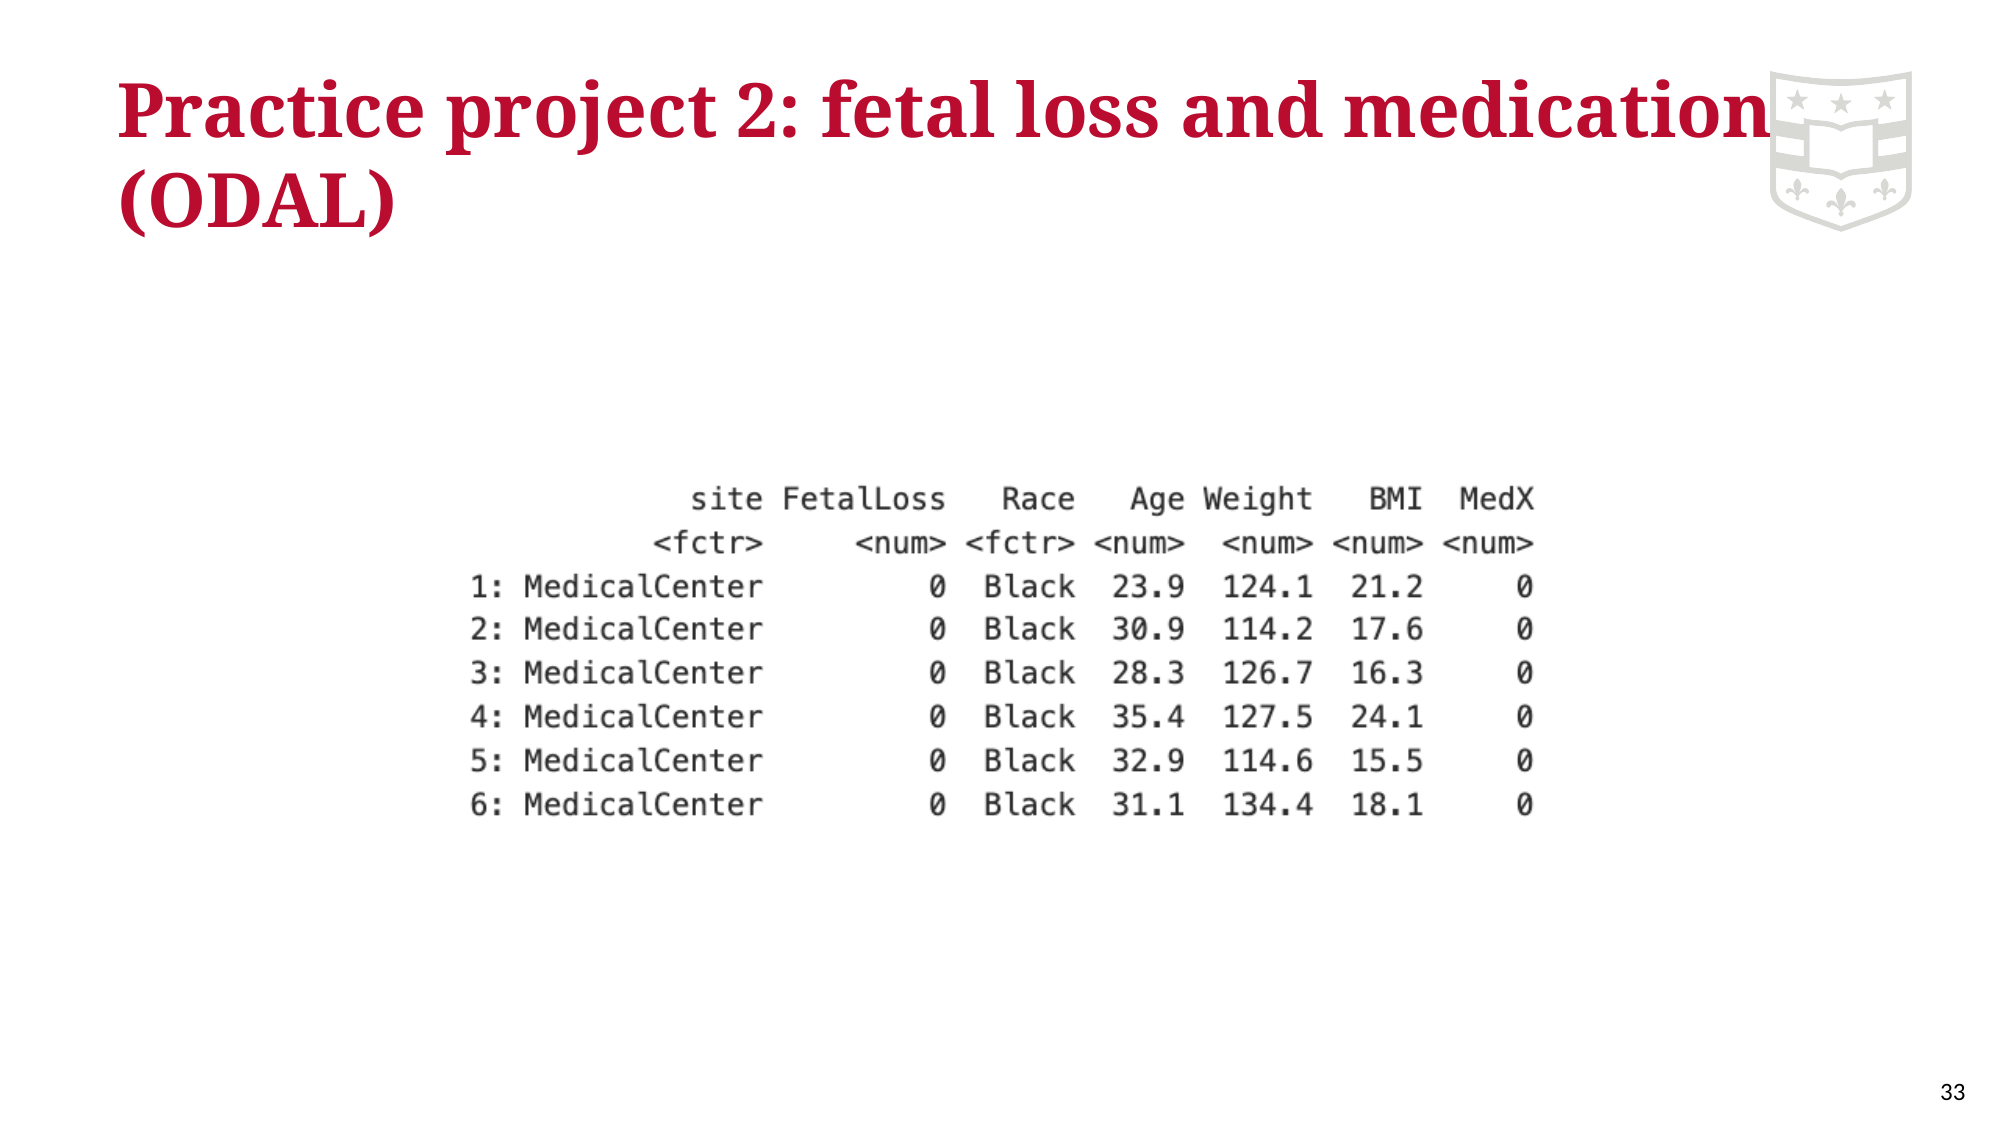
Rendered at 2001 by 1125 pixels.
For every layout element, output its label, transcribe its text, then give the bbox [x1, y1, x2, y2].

picture [1902, 71, 1912, 232]
title Practice project 2: fetal loss and medication (ODAL) [102, 71, 1902, 233]
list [459, 469, 1555, 839]
